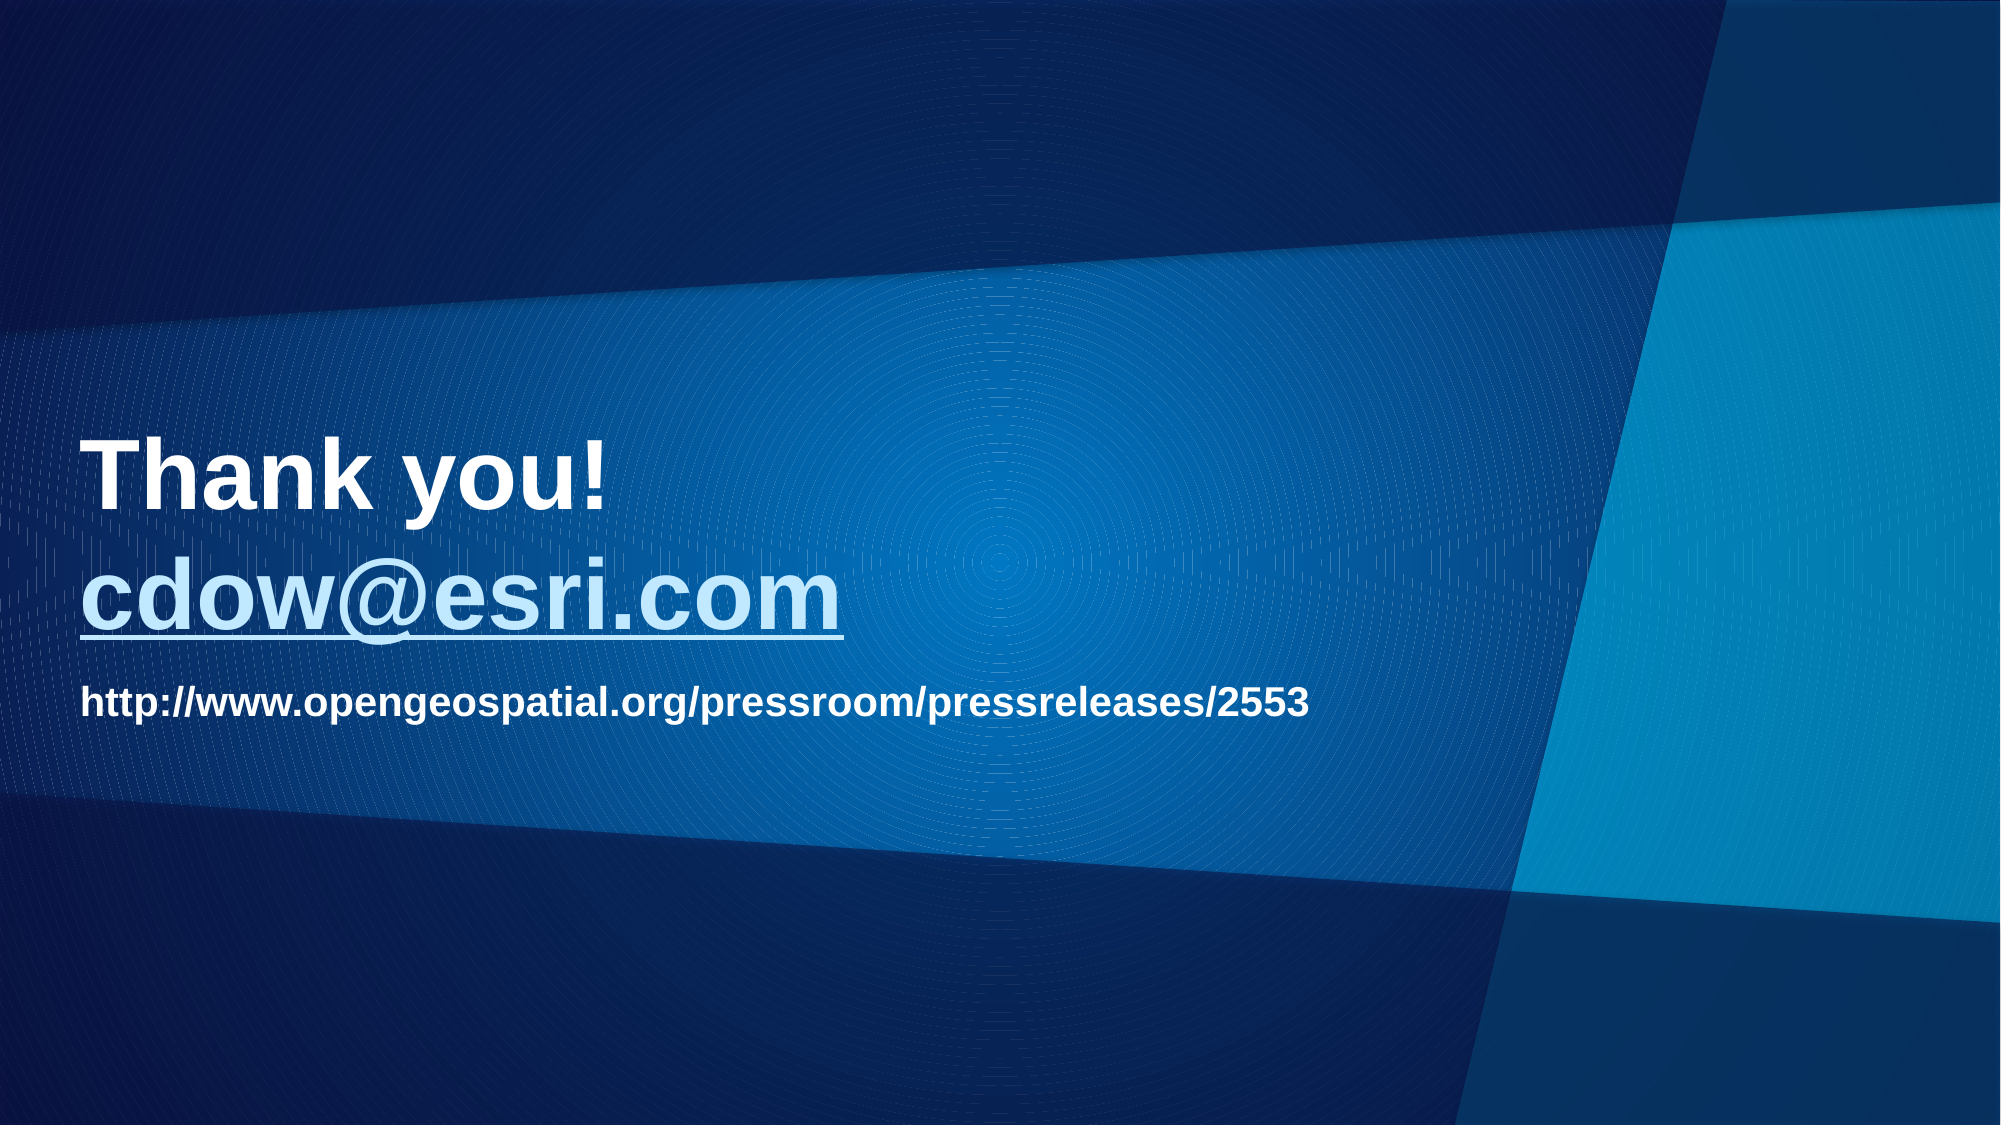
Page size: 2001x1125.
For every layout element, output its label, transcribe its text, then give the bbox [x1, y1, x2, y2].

title Thank you! cdow@esri.com http://www.opengeospatial.org/pressroom/pressreleases/2553 [79, 403, 1505, 965]
